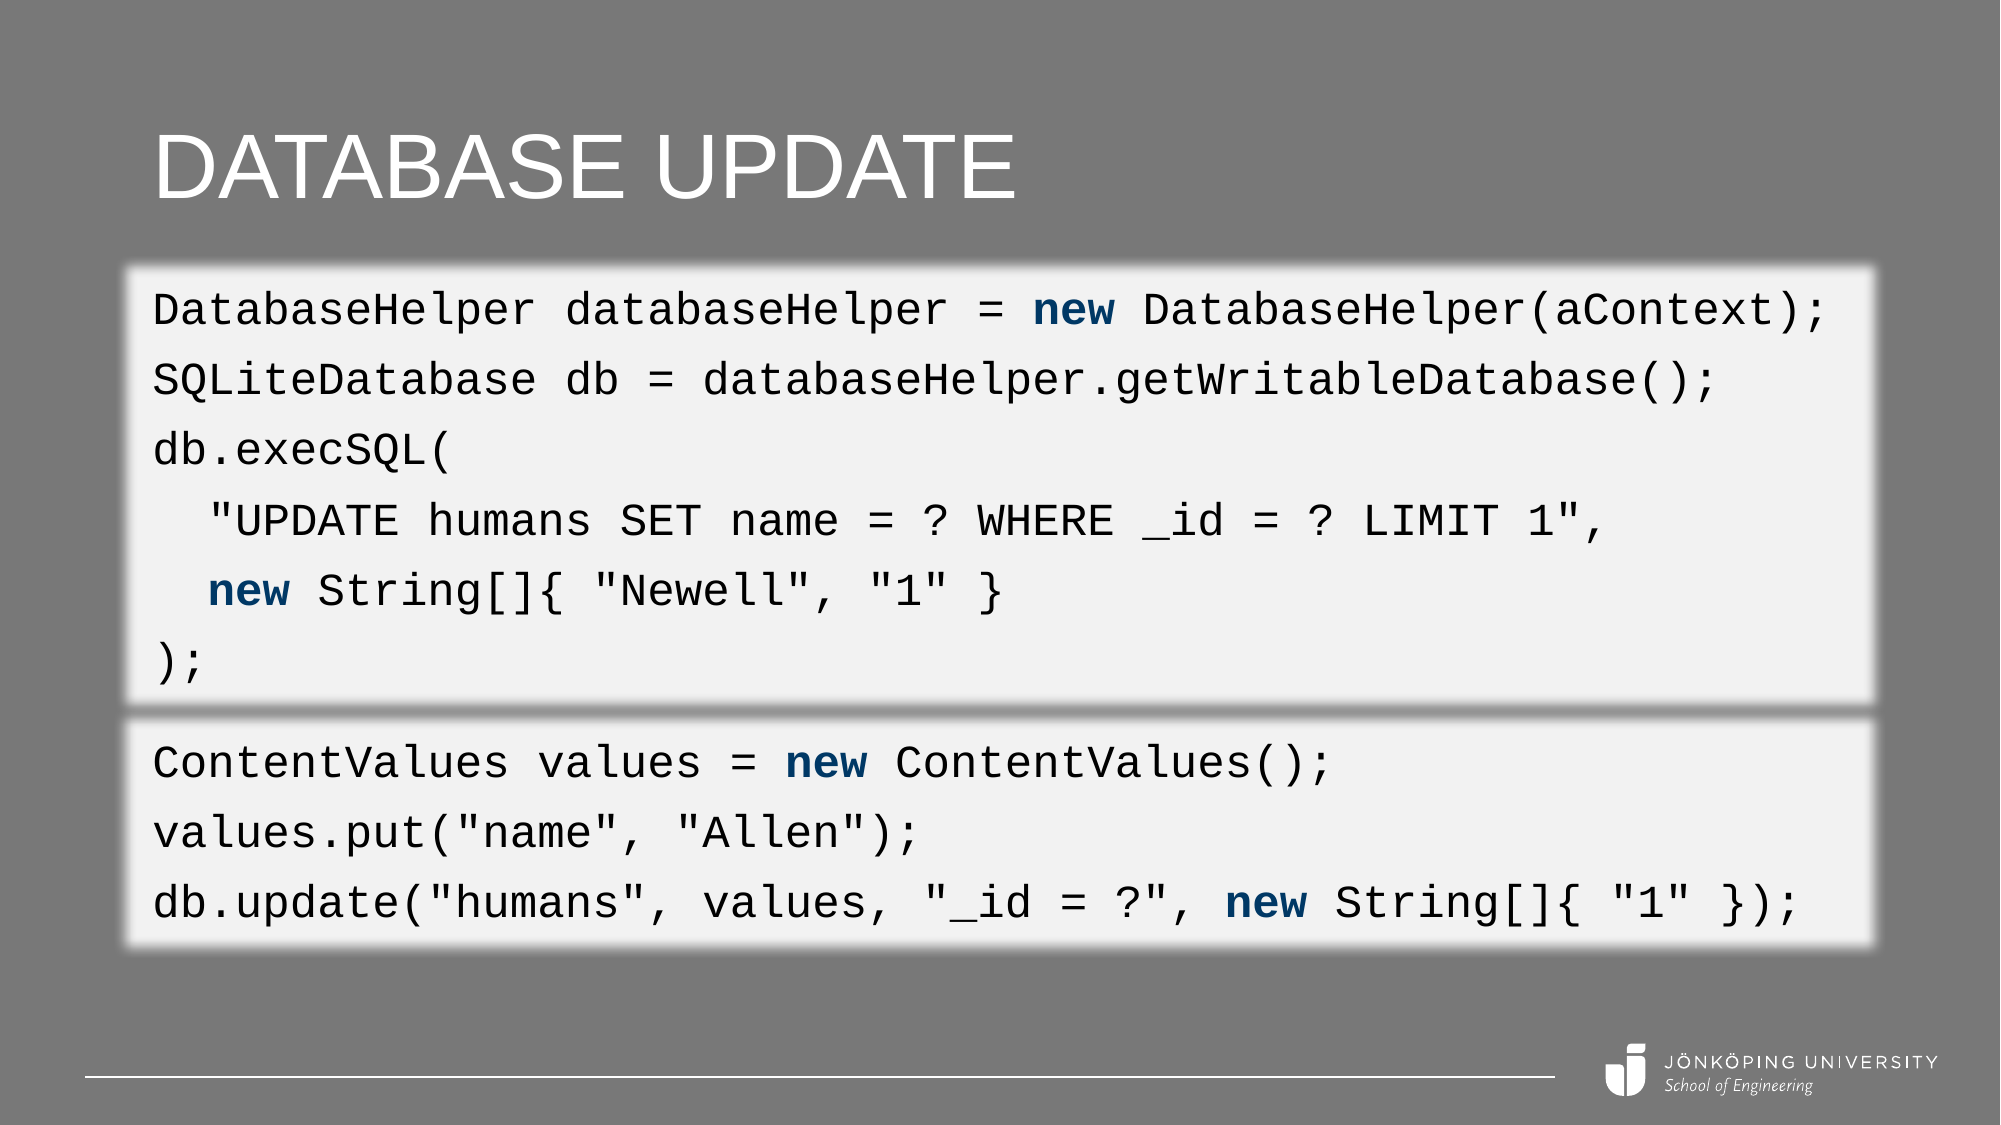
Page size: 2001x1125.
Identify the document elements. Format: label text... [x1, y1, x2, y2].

text_box ContentValues values = new ContentValues(); values.put("name", "Allen"); db.update("humans", values, "_id = ?", new String[]{ "1" }); [137, 730, 1863, 936]
text_box DatabaseHelper databaseHelper = new DatabaseHelper(aContext); SQLiteDatabase db = databaseHelper.getWritableDatabase(); db.execSQL( "UPDATE humans SET name = ? WHERE _id = ? LIMIT 1", new String[]{ "Newell", "1" } ); [137, 277, 1863, 694]
title Database UPDATE [137, 59, 1863, 258]
